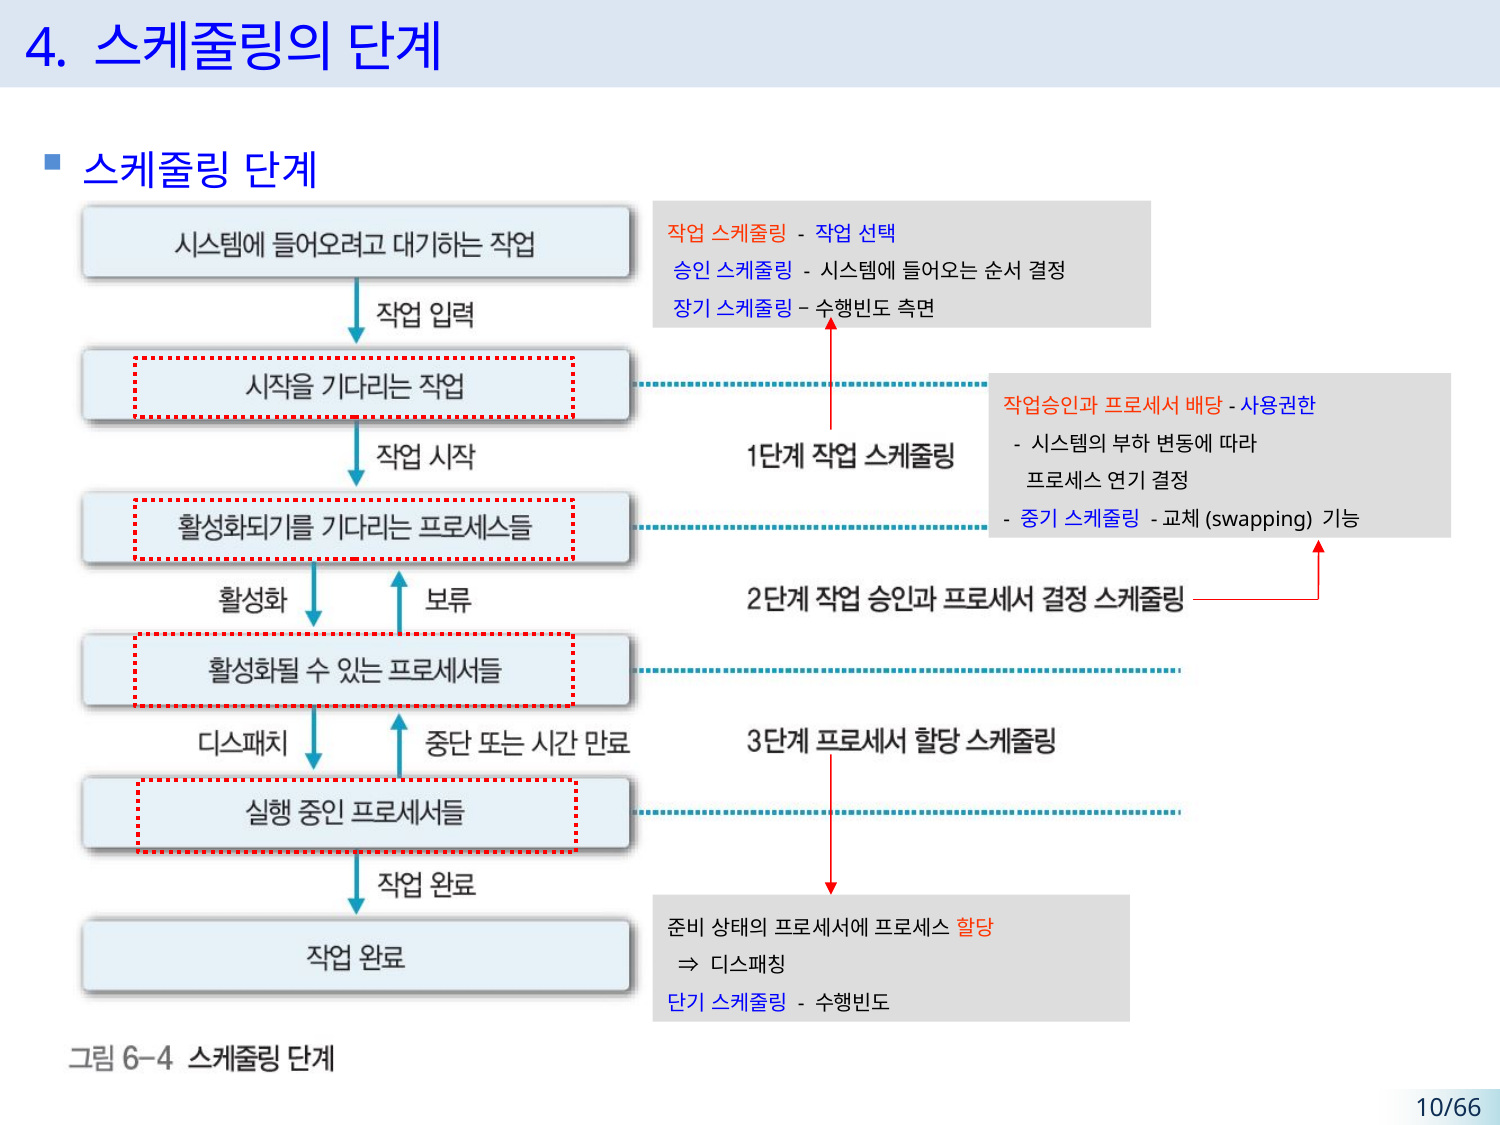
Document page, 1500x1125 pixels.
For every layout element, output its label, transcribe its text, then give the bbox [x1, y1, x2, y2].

list 스케줄링 단계 [10, 126, 1481, 201]
title 4. 스케줄링의 단계 [10, 5, 1288, 84]
text_box 작업승인과 프로세서 배당-사용권한 - 시스템의 부하 변동에 따라 프로세스 연기 결정 - 중기 스케줄링 -교체(swapping) 기능 [1324, 373, 1452, 538]
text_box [63, 200, 1319, 1077]
